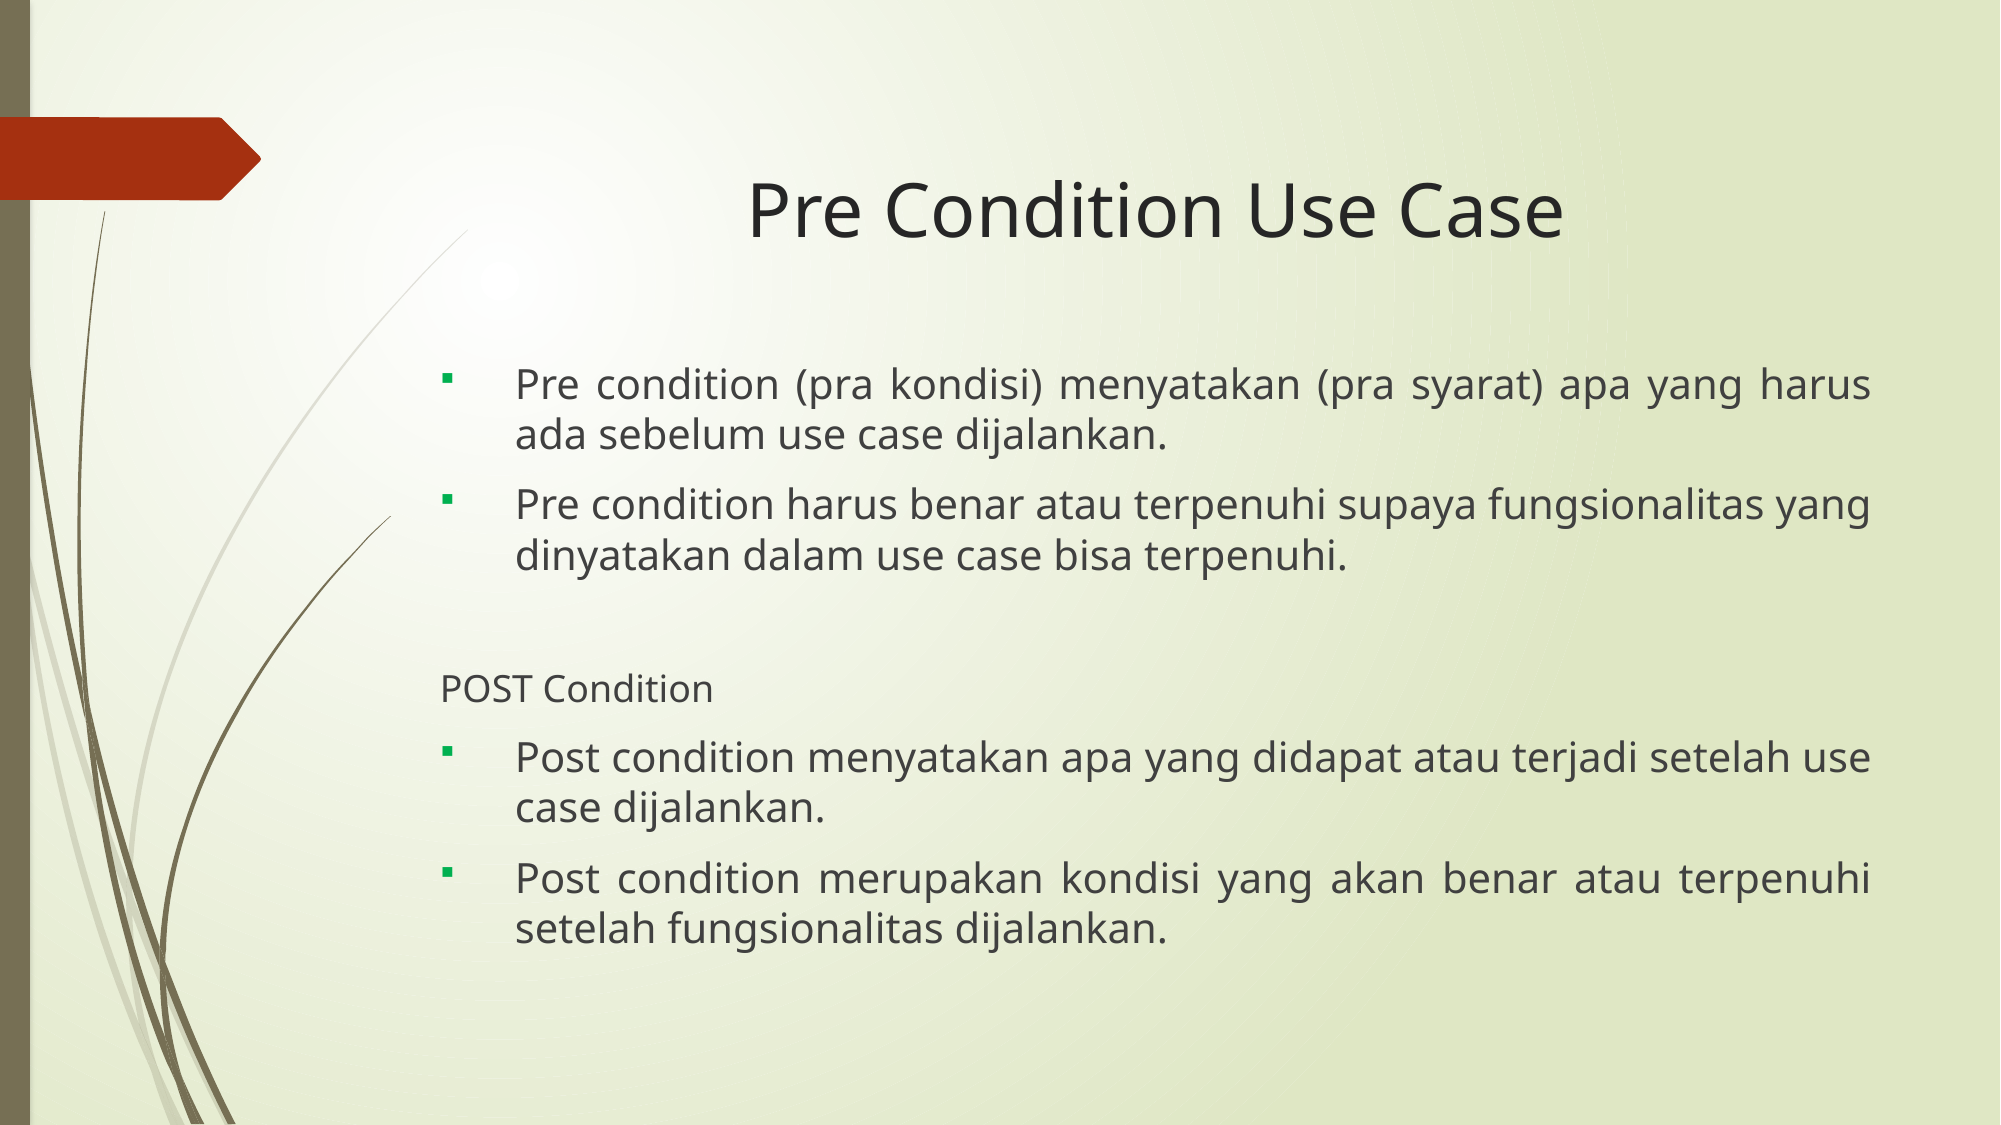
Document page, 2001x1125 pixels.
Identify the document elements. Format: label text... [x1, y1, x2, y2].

title Pre Condition Use Case [425, 102, 1888, 313]
list Pre condition (pra kondisi) menyatakan (pra syarat) apa yang harus ada sebelum use case dijalankan. Pre condition harus benar atau terpenuhi supaya fungsionalitas yang dinyatakan dalam use case bisa terpenuhi. POST Condition Post condition menyatakan apa yang didapat atau terjadi setelah use case dijalankan. Post condition merupakan kondisi yang akan benar atau terpenuhi setelah fungsionalitas dijalankan. [424, 350, 1888, 970]
